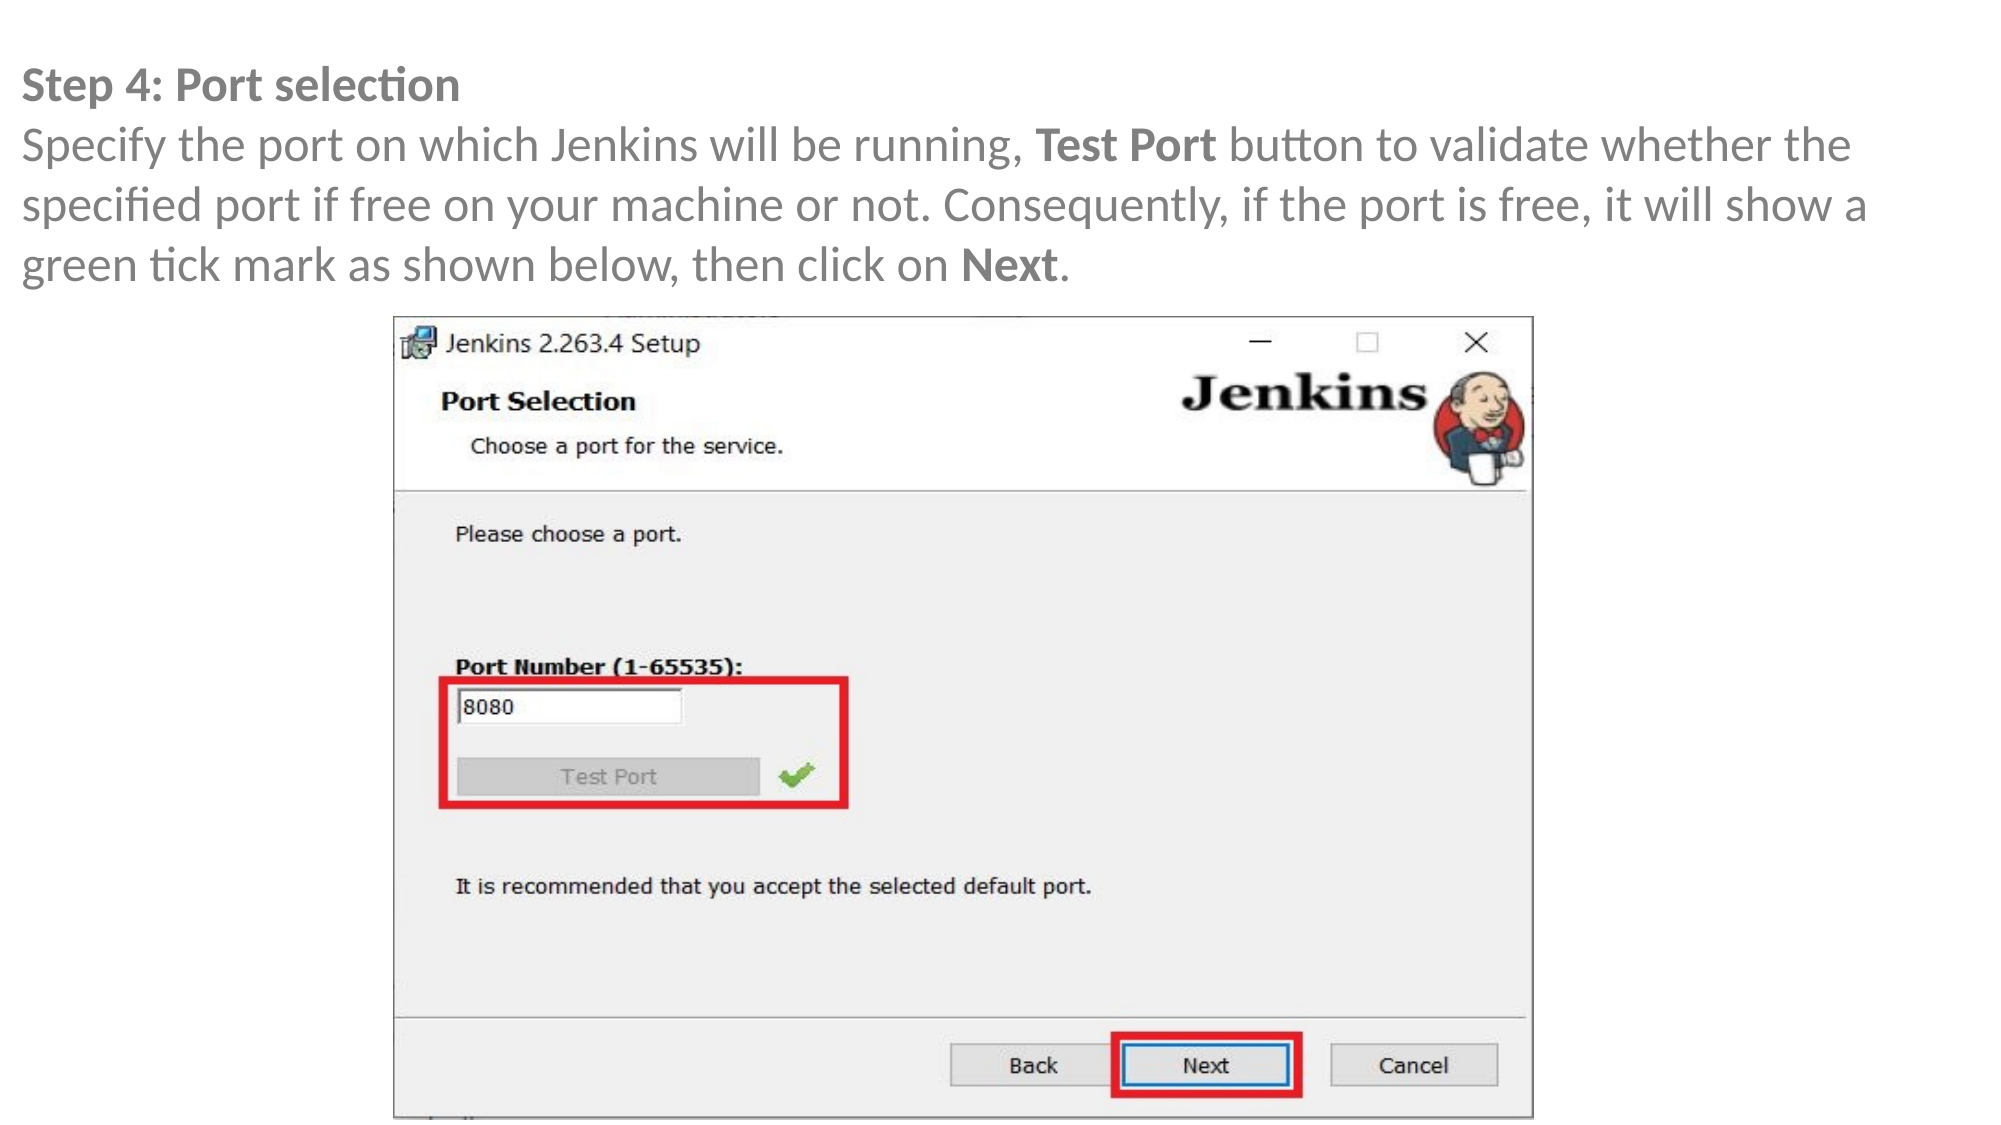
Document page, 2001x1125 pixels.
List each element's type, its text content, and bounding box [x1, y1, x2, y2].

picture [393, 316, 1534, 1120]
text_box Step 4: Port selection Specify the port on which Jenkins will be running, Test Port button to validate whether the specified port if free on your machine or not. Consequently, if the port is free, it will show a green tick mark as shown below, then click on Next. [21, 44, 1989, 300]
